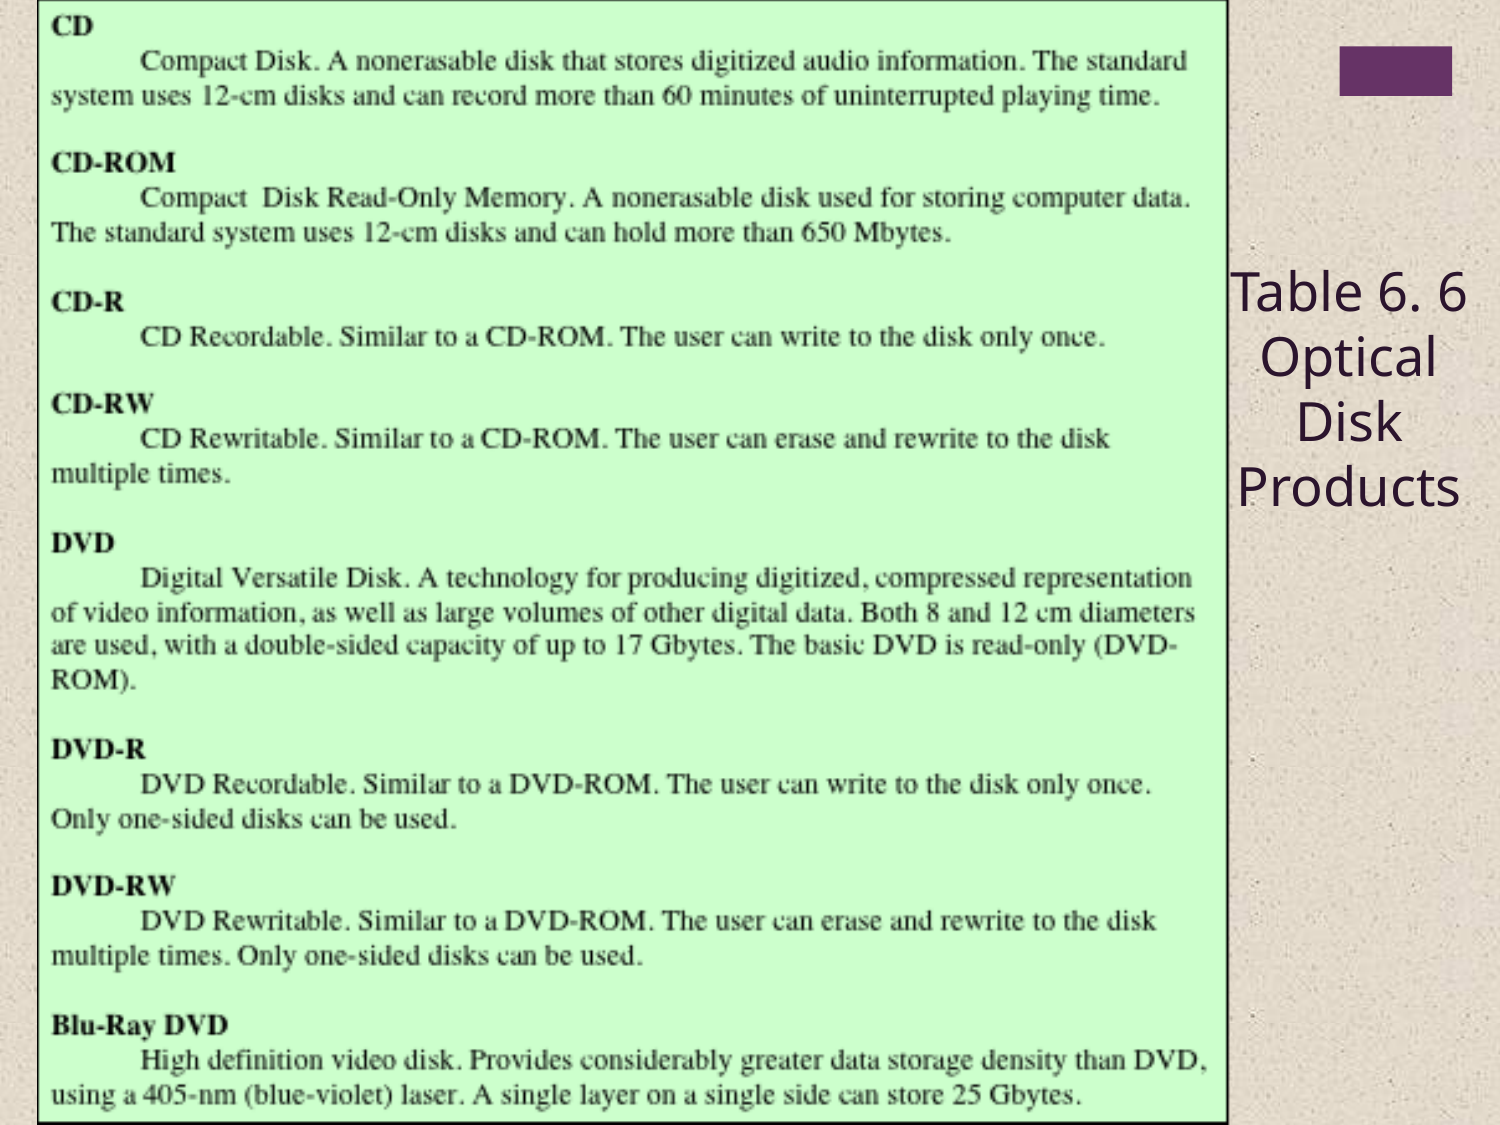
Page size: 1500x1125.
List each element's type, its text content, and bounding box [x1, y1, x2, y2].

picture [0, 0, 1500, 1125]
text_box Table 6. 6 Optical Disk Products [1240, 249, 1498, 525]
